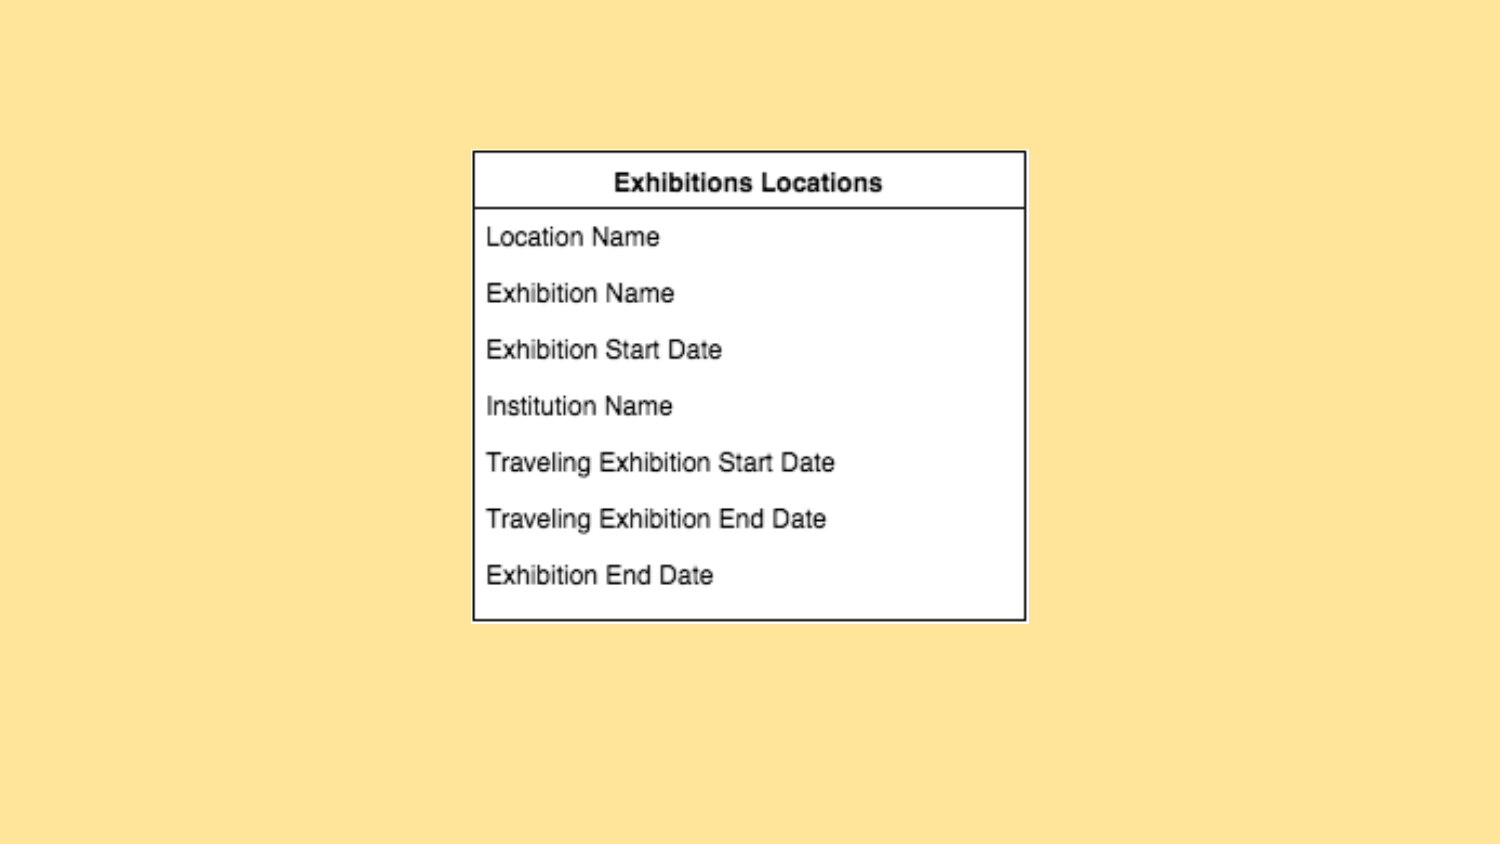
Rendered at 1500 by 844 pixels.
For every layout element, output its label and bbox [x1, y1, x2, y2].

picture [470, 149, 1030, 624]
